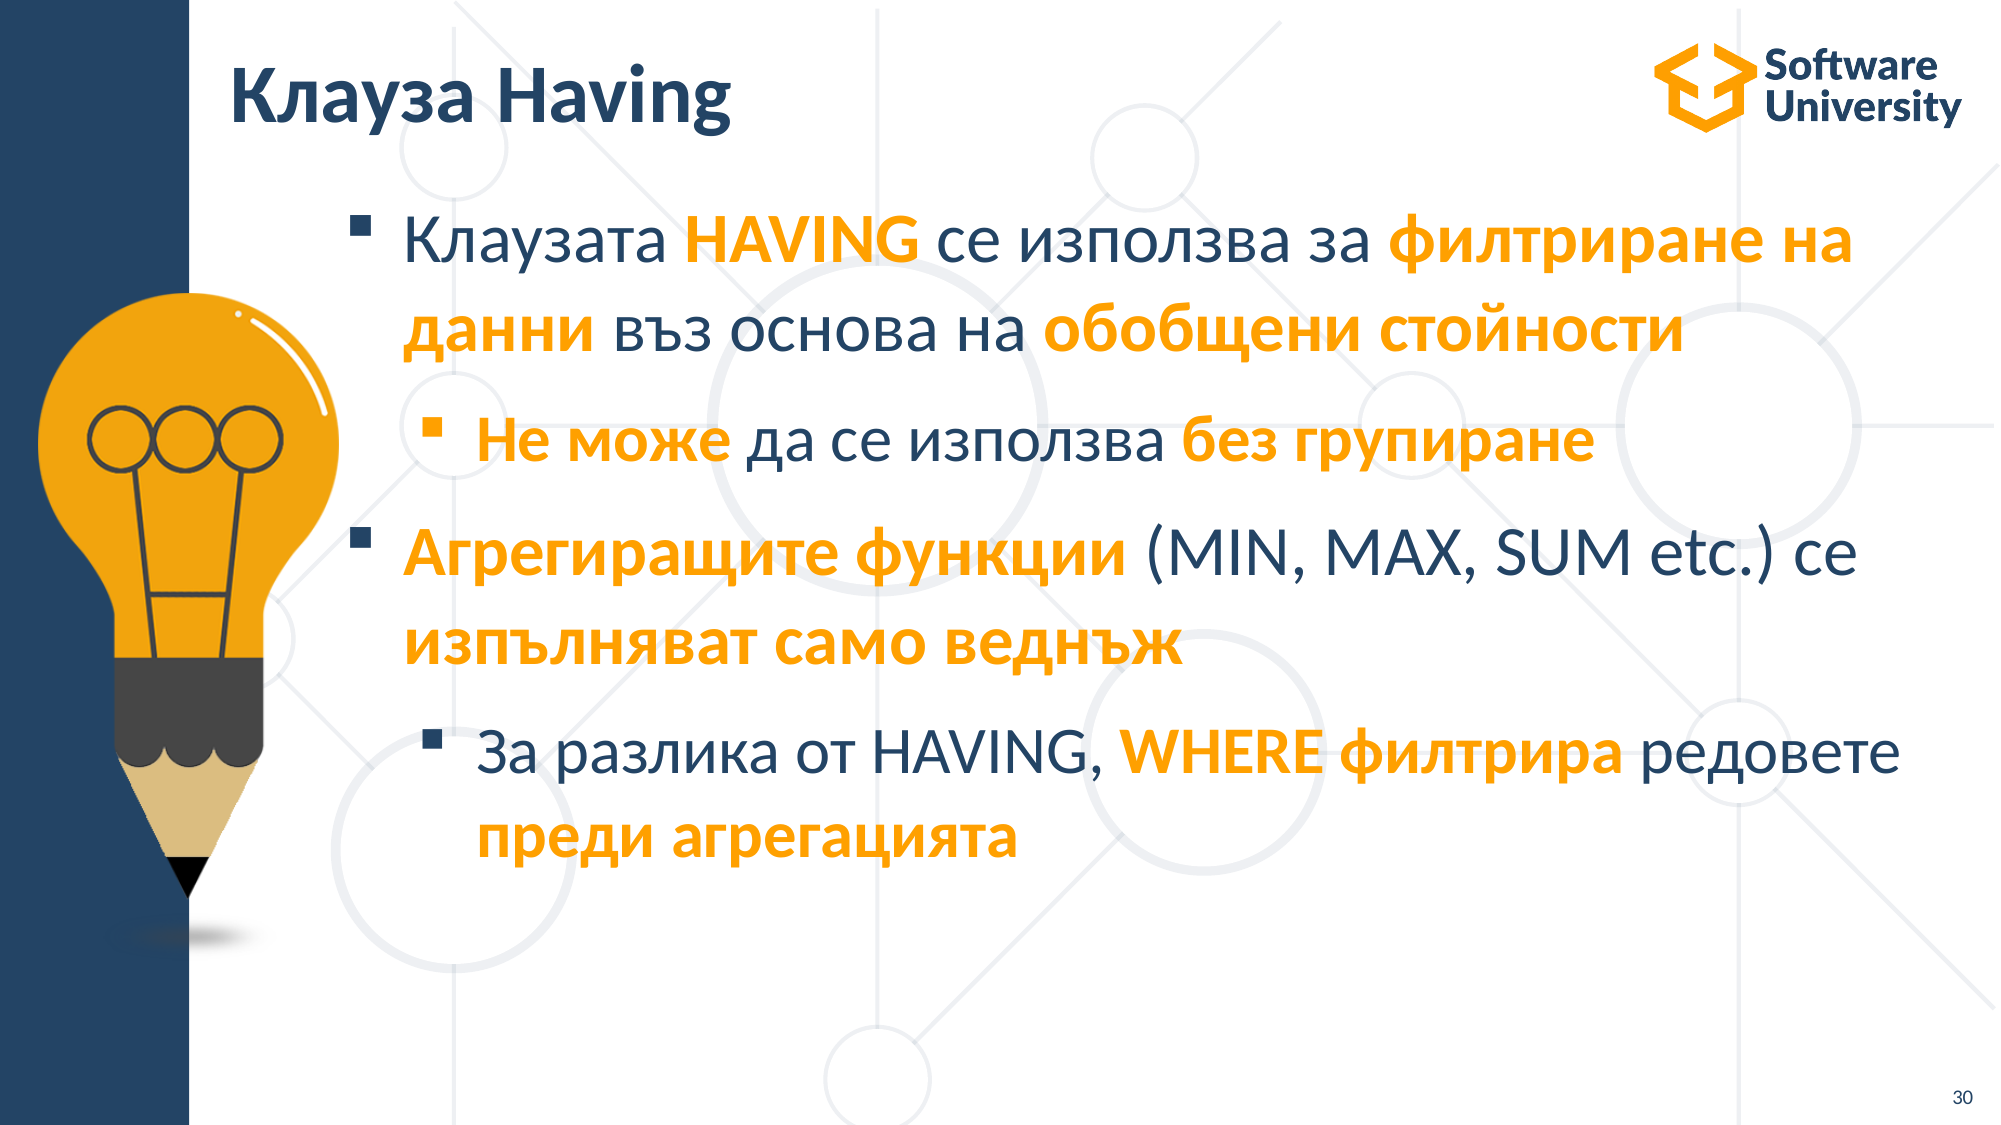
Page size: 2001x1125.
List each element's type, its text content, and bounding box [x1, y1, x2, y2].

title Клауза Having [212, 16, 1628, 162]
text_box 30 [1927, 1067, 1989, 1117]
picture [38, 293, 326, 961]
picture [1641, 31, 1973, 145]
list Клаузата HAVING се използва за филтриране на данни въз основа на обобщени стойности Не може да се използва без групиране Агрегиращите функции (MIN, MAX, SUM etc.) се изпълняват само веднъж За разлика от HAVING, WHERE филтрира редовете преди агрегацията [326, 181, 1989, 1092]
